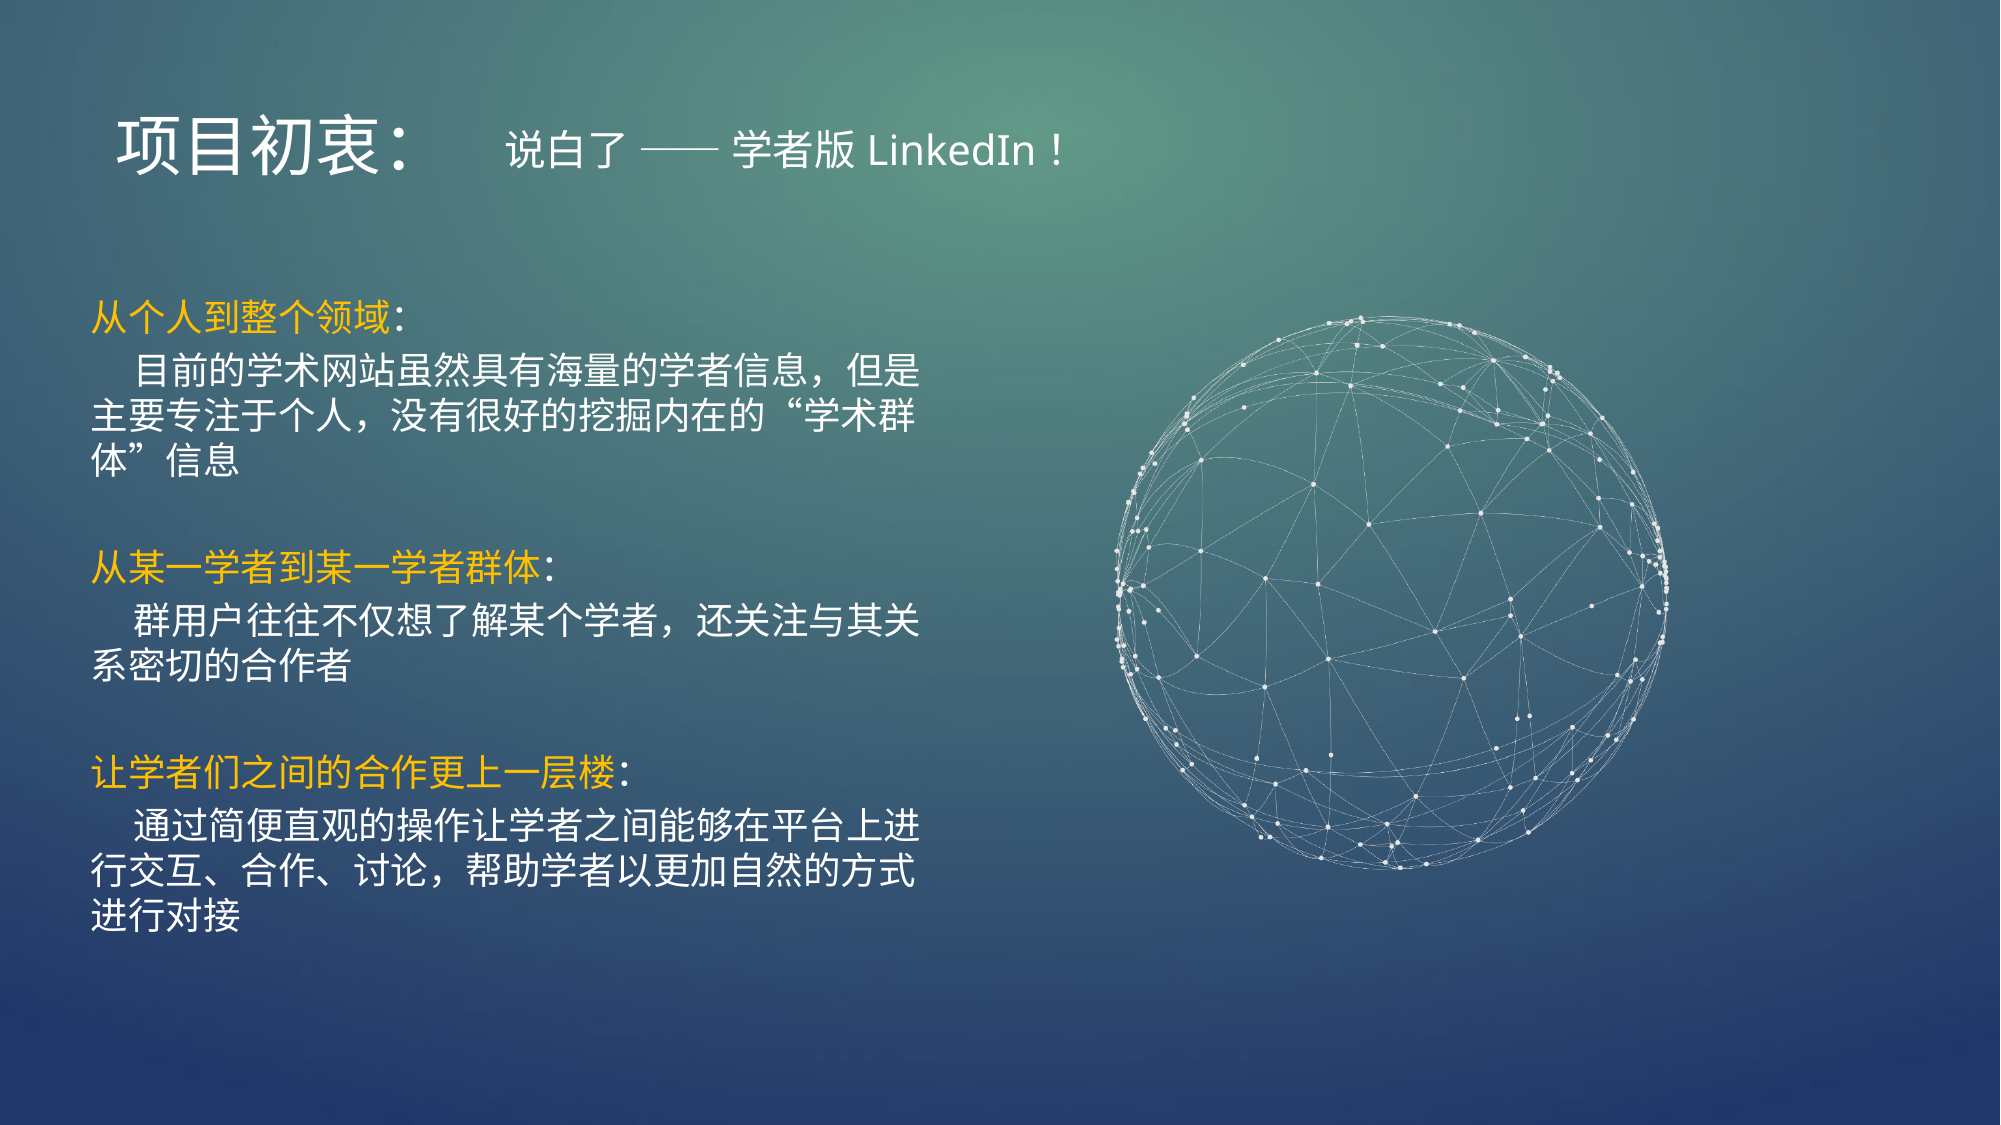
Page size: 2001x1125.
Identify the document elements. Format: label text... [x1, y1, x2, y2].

text_box 说白了 —— 学者版LinkedIn！ [489, 116, 1367, 182]
picture [0, 0, 2000, 1125]
list 从个人到整个领域： 目前的学术网站虽然具有海量的学者信息，但是主要专注于个人，没有很好的挖掘内在的“学术群体”信息 从某一学者到某一学者群体： 群用户往往不仅想了解某个学者，还关注与其关系密切的合作者 让学者们之间的合作更上一层楼： 通过简便直观的操作让学者之间能够在平台上进行交互、合作、讨论，帮助学者以更加自然的方式进行对接 [76, 283, 953, 948]
list 项目初衷： [76, 104, 490, 193]
